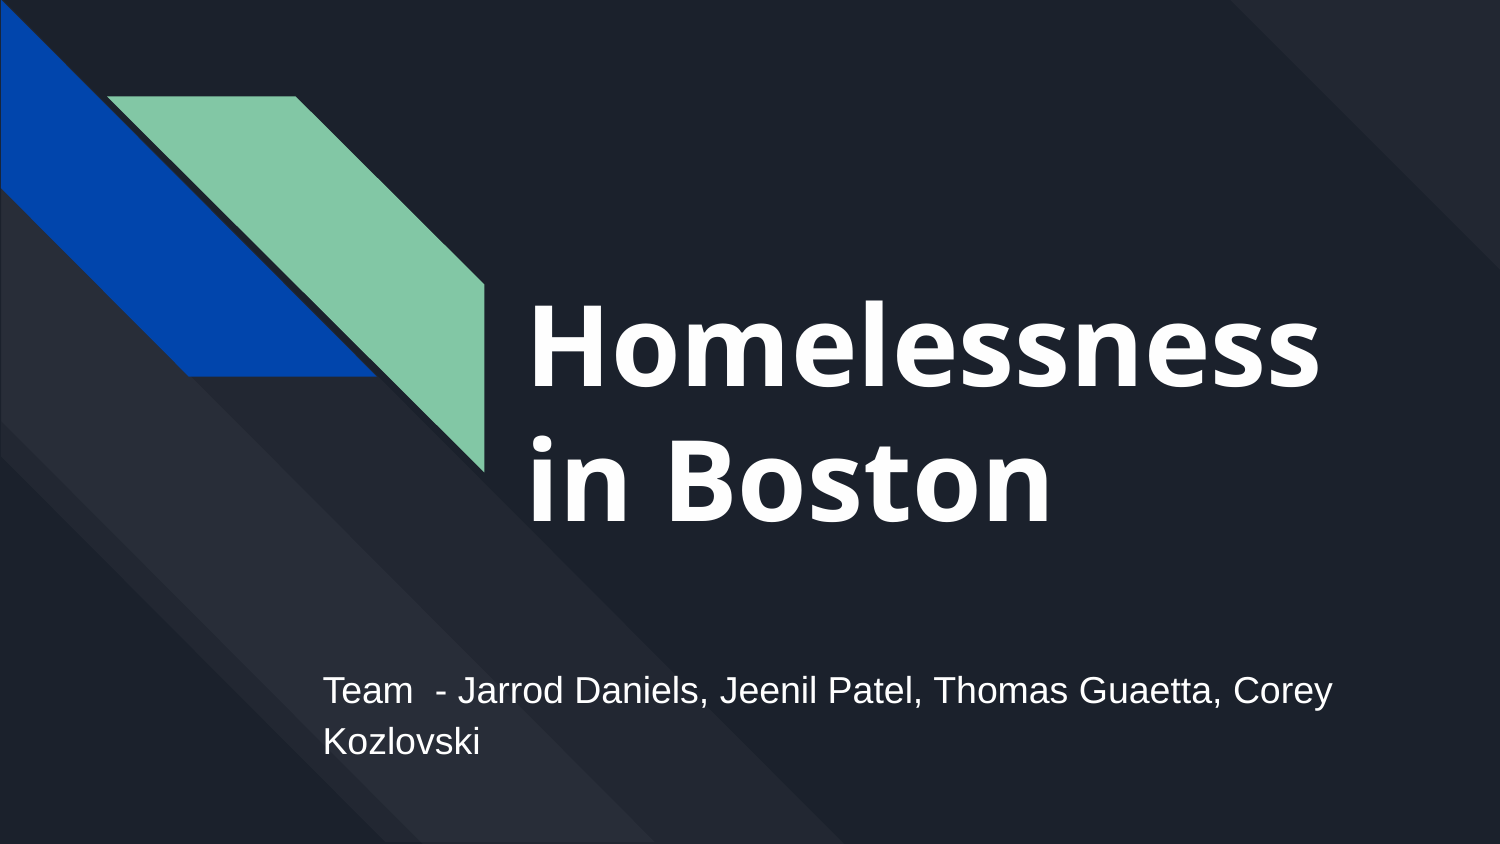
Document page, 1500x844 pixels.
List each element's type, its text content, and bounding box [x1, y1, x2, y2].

title Homelessness in Boston [510, 258, 1427, 520]
subtitle Team - Jarrod Daniels, Jeenil Patel, Thomas Guaetta, Corey Kozlovski [307, 643, 1404, 727]
